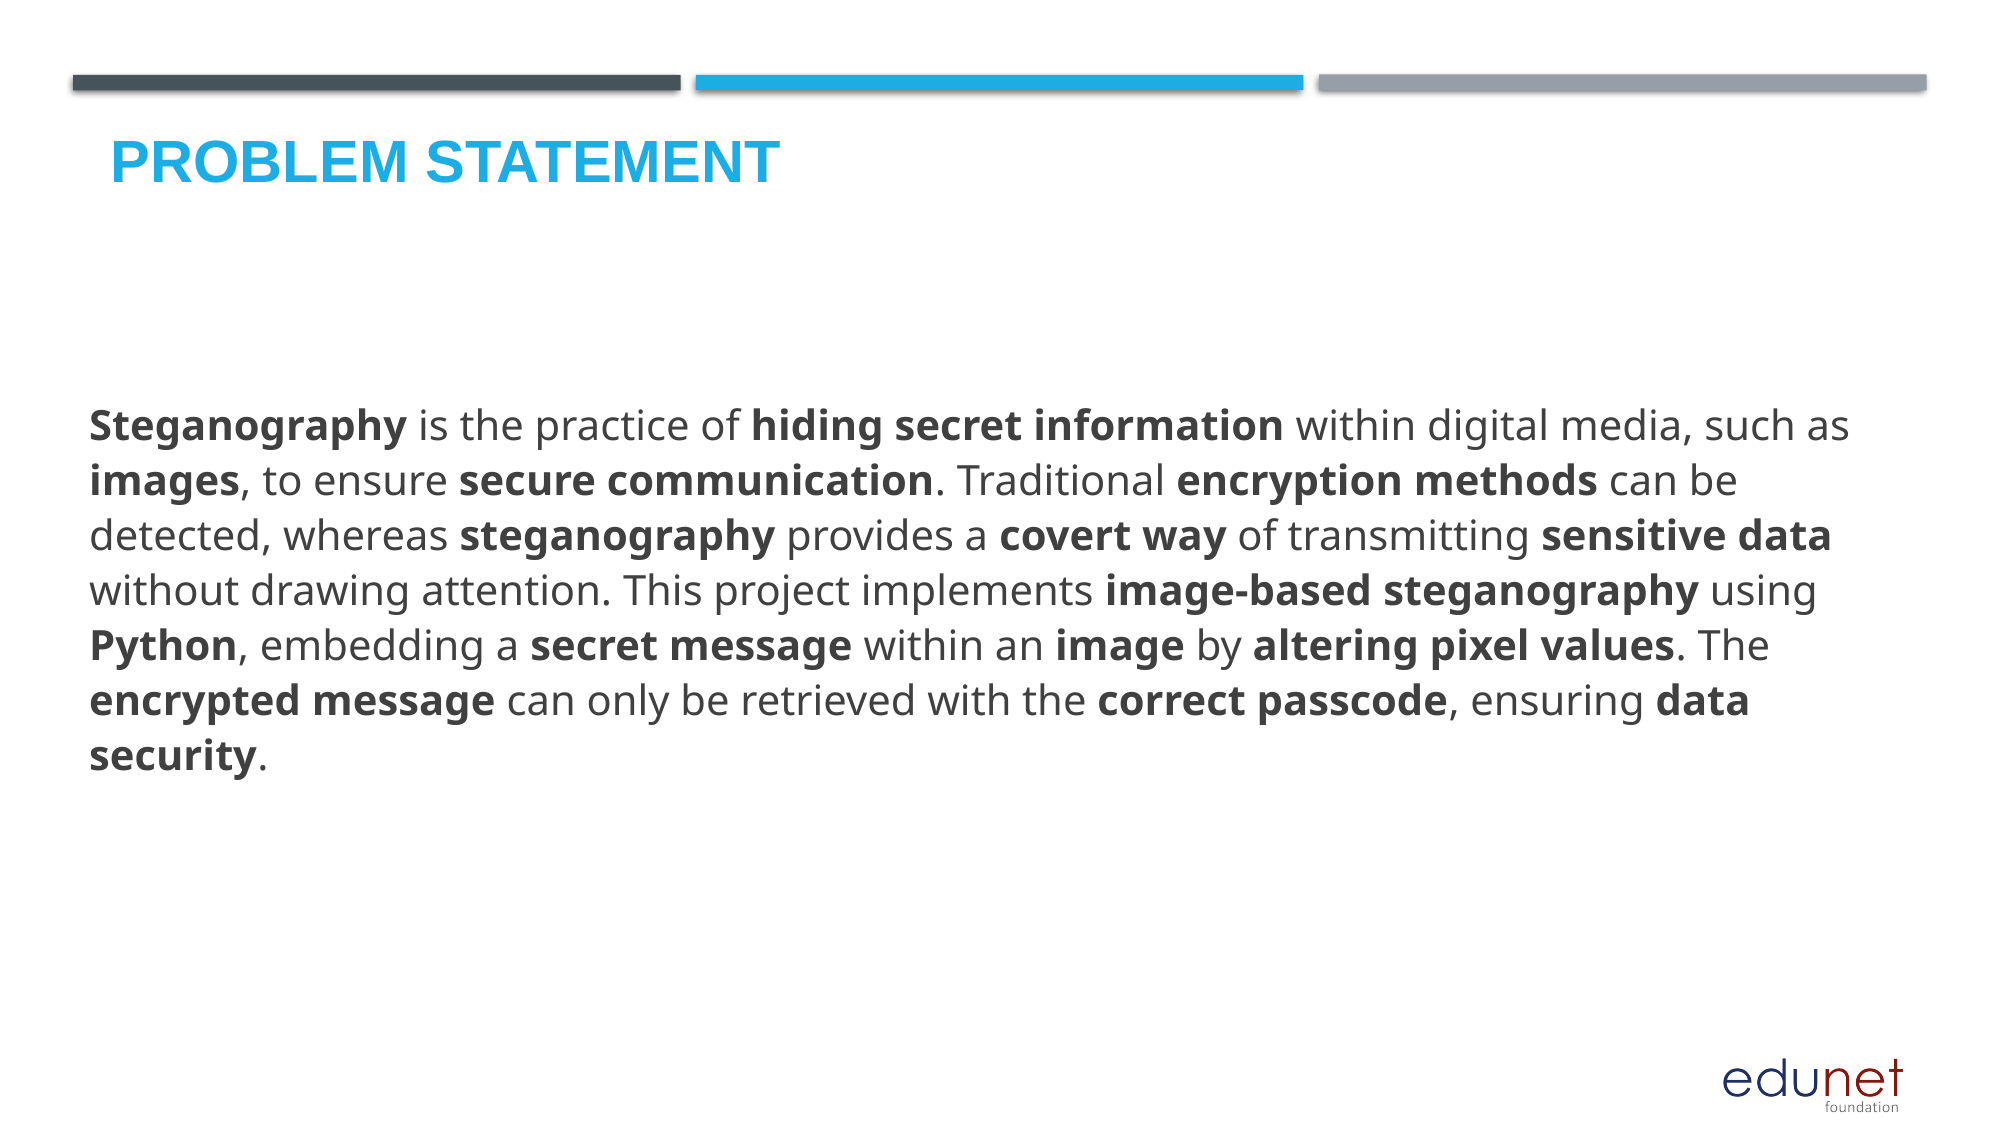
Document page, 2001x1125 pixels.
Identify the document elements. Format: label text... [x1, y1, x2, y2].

list Steganography is the practice of hiding secret information within digital media, such as images, to ensure secure communication. Traditional encryption methods can be detected, whereas steganography provides a covert way of transmitting sensitive data without drawing attention. This project implements image-based steganography using Python, embedding a secret message within an image by altering pixel values. The encrypted message can only be retrieved with the correct passcode, ensuring data security. [74, 203, 1884, 970]
title Problem Statement [95, 115, 1905, 203]
picture [1719, 1056, 1905, 1116]
